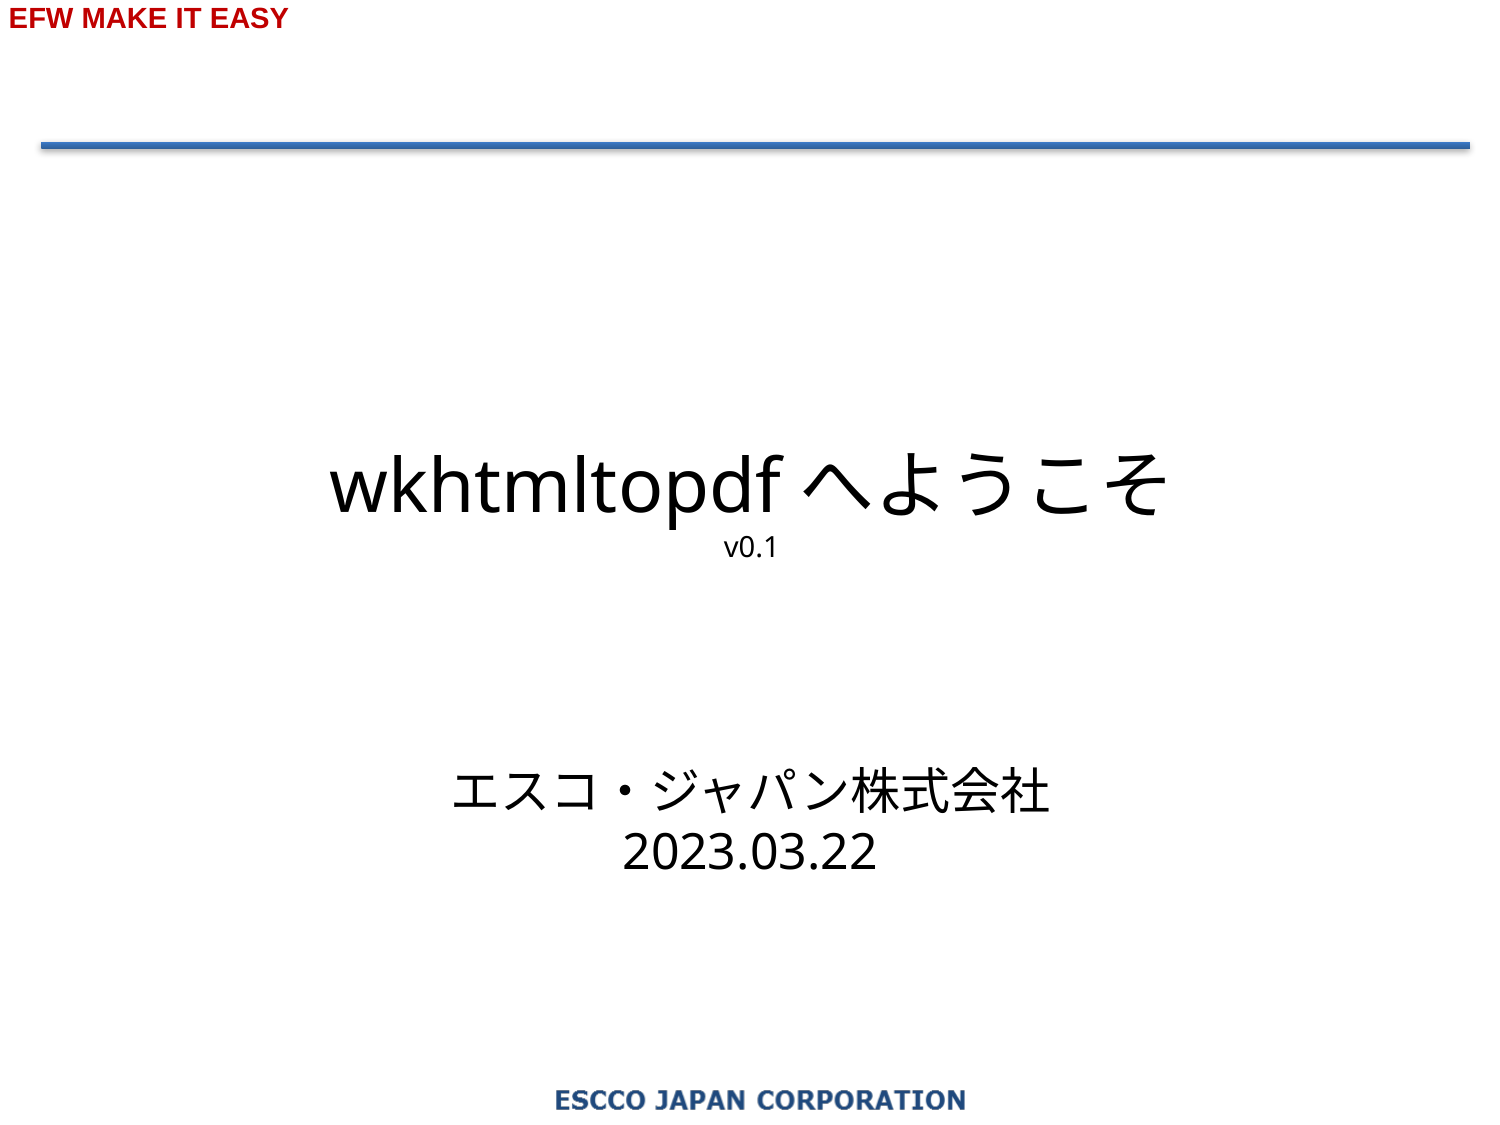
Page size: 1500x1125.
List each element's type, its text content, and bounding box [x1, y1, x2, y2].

picture [523, 1069, 999, 1125]
text_box wkhtmltopdfへようこそ v0.1 [114, 397, 1390, 639]
text_box エスコ・ジャパン株式会社 2023.03.22 [0, 716, 1500, 923]
